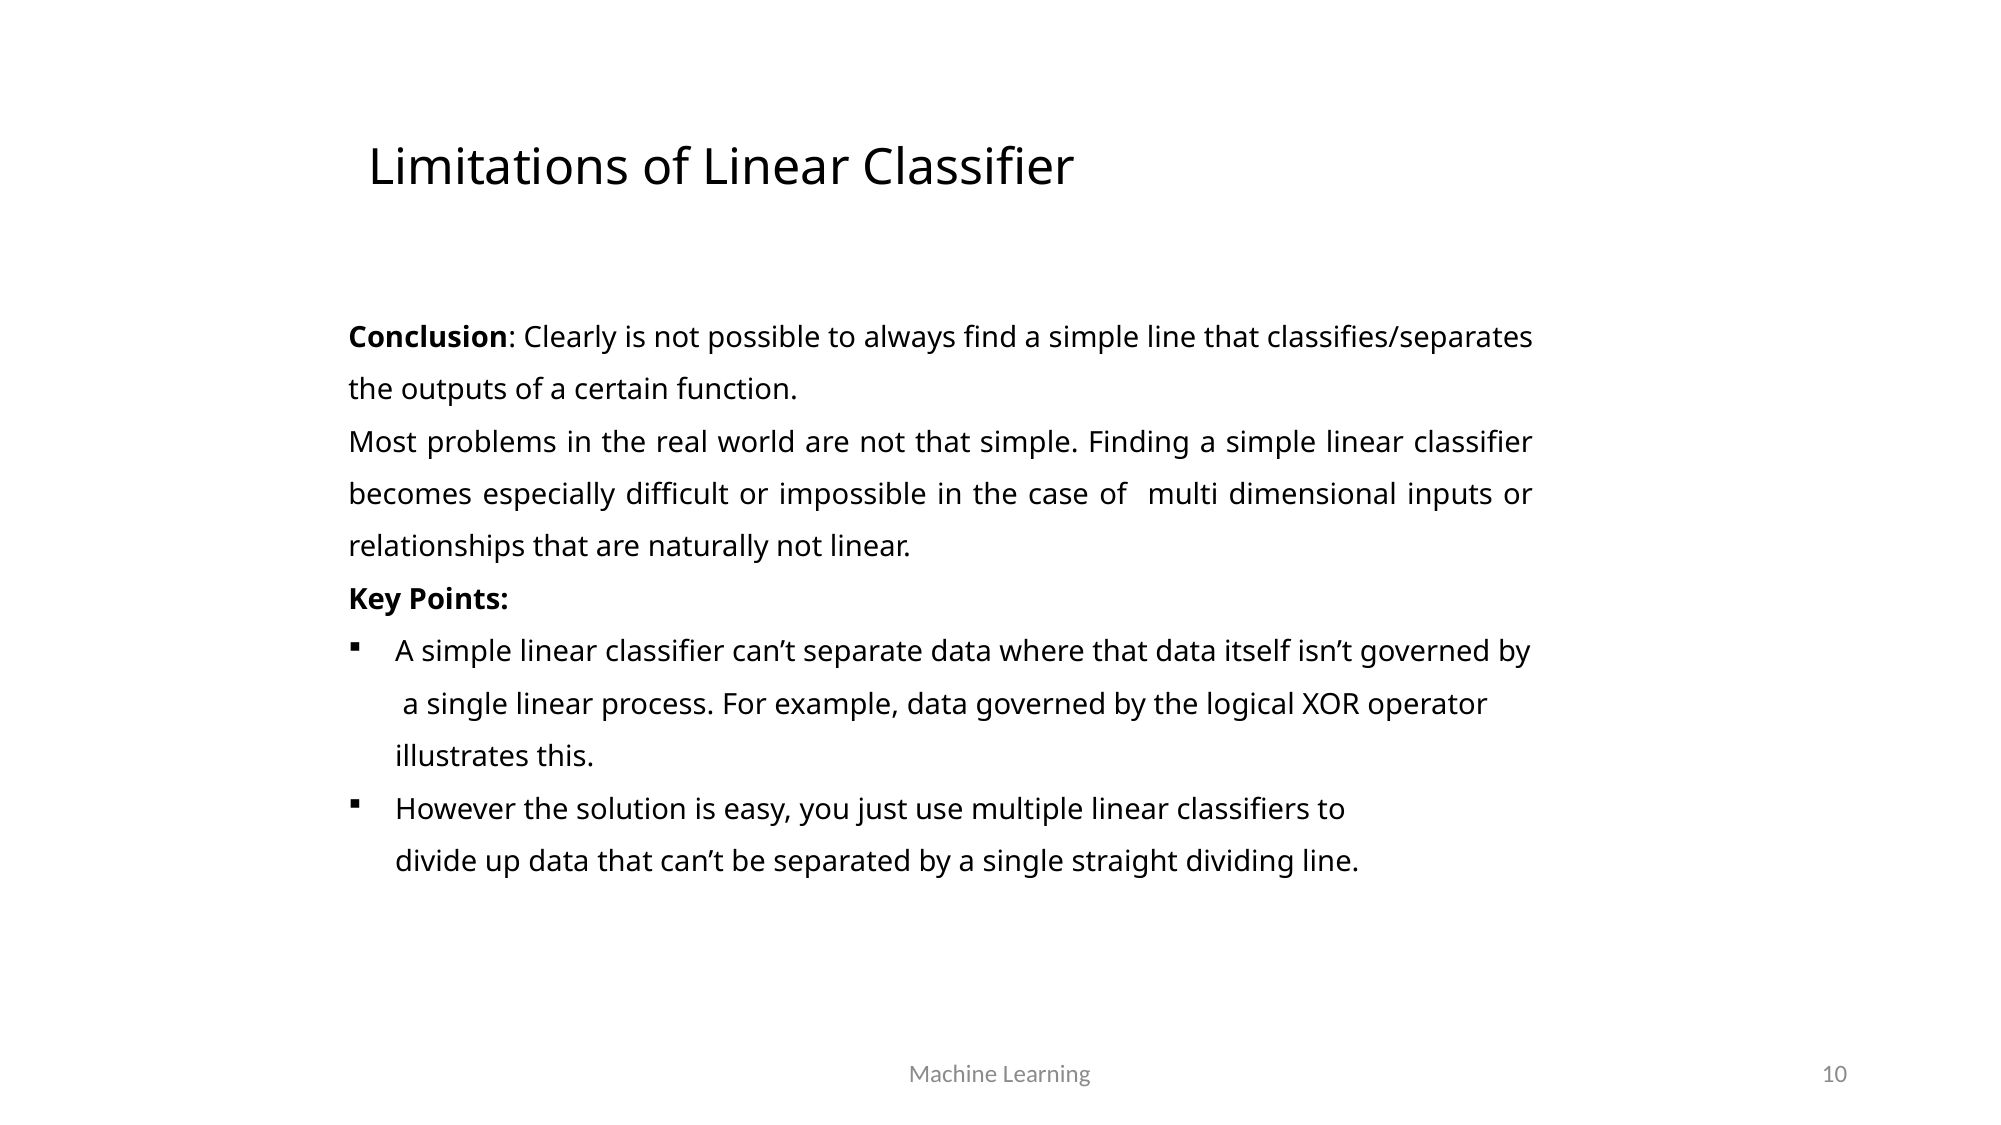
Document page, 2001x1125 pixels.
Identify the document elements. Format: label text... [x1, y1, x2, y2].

title Limitations of Linear Classifier [353, 59, 1647, 278]
text_box Conclusion: Clearly is not possible to always find a simple line that classifies/separates the outputs of a certain function. Most problems in the real world are not that simple. Finding a simple linear classifier becomes especially difficult or impossible in the case of multi dimensional inputs or relationships that are naturally not linear. Key Points: A simple linear classifier can’t separate data where that data itself isn’t governed by a single linear process. For example, data governed by the logical XOR operator illustrates this. However the solution is easy, you just use multiple linear classifiers to divide up data that can’t be separated by a single straight dividing line. [333, 293, 1549, 938]
footer Machine Learning [662, 1042, 1338, 1103]
slide_number 10 [1412, 1042, 1863, 1103]
